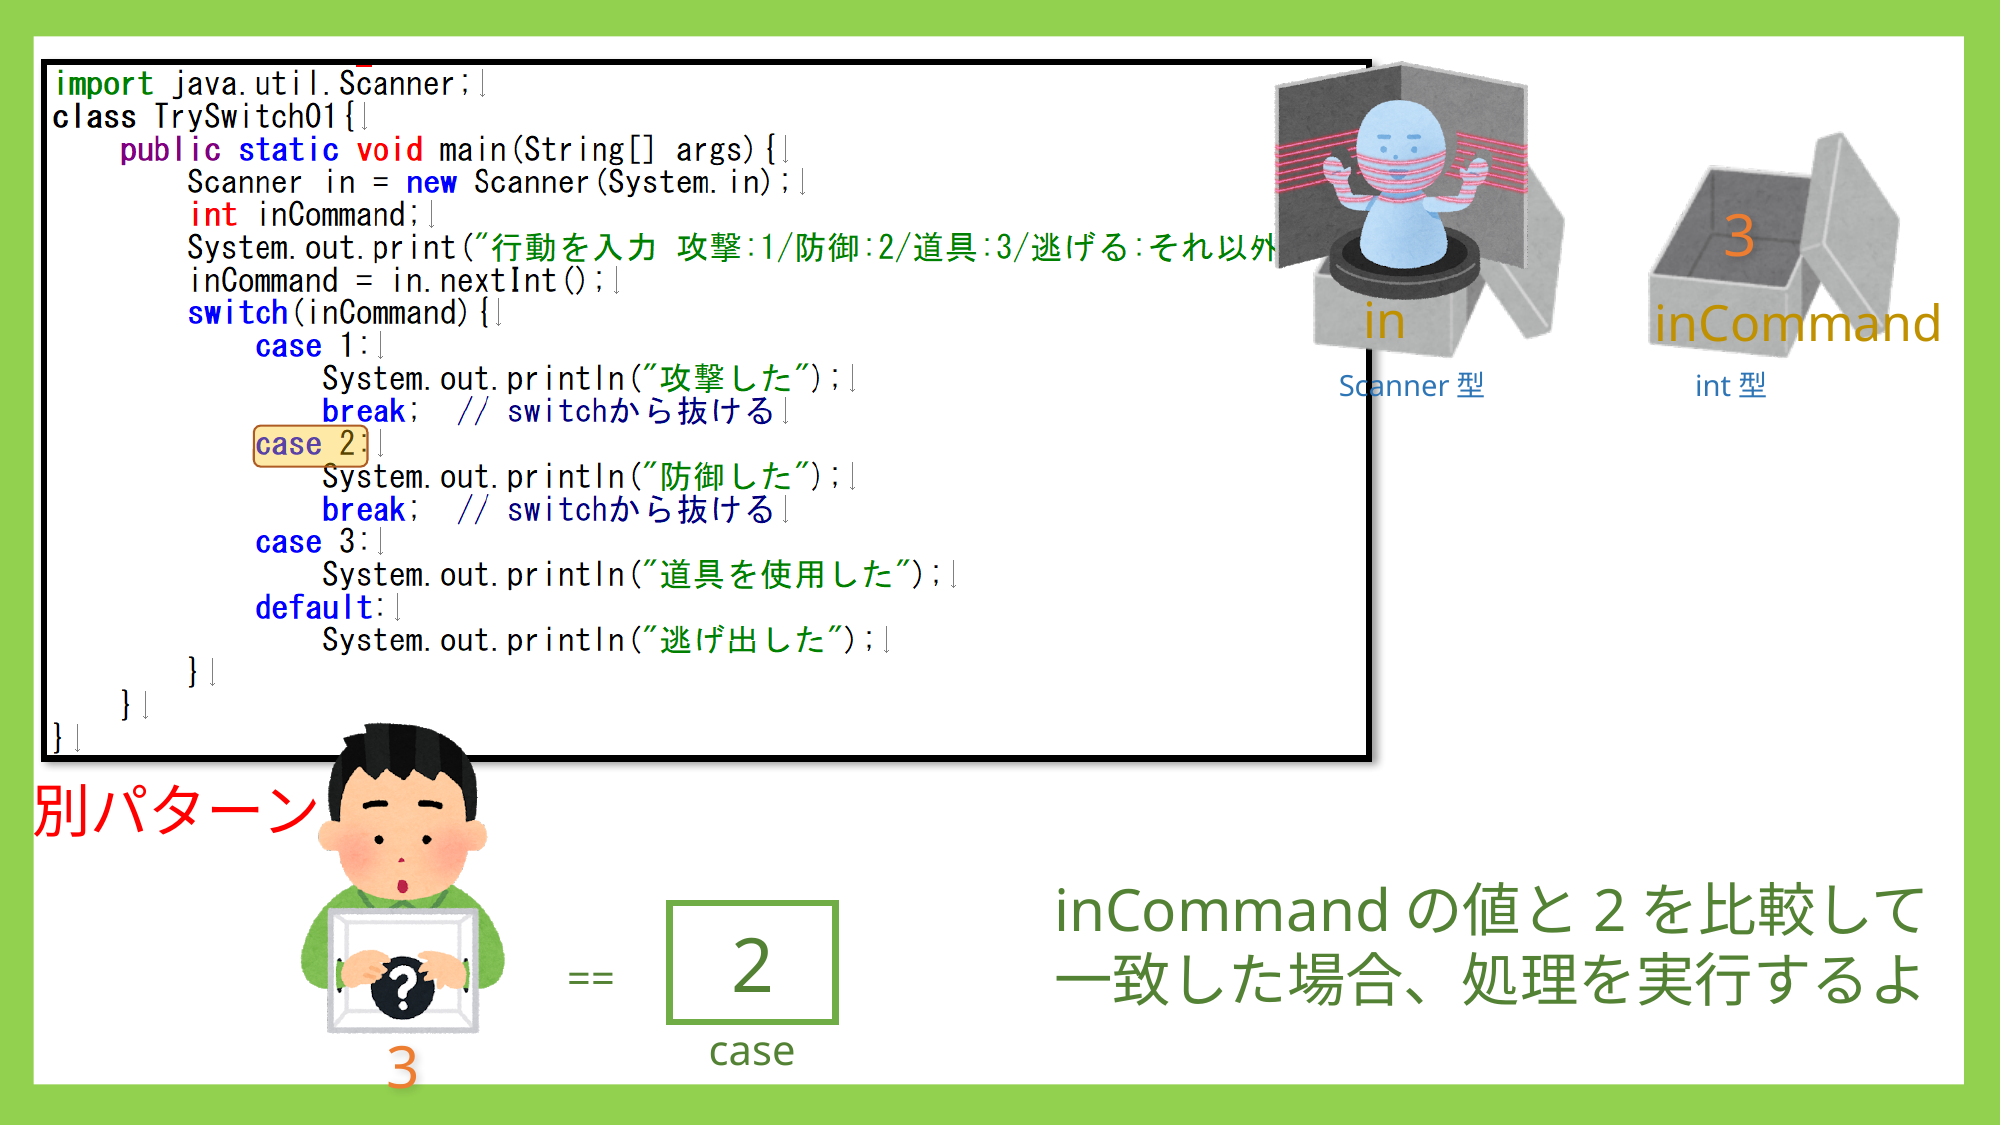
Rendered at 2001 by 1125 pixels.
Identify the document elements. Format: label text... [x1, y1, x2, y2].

picture [1640, 123, 1913, 386]
text_box inCommand [1913, 284, 1959, 359]
text_box Scanner型 [1367, 386, 1502, 410]
text_box int型 [1680, 386, 1783, 410]
picture [47, 45, 1578, 1041]
text_box 2 [668, 902, 837, 1023]
text_box inCommandの値と2を比較して 一致した場合、処理を実行するよ [1039, 865, 1945, 1021]
text_box 別パターン [17, 767, 257, 852]
text_box case [693, 1016, 811, 1082]
text_box 3 [371, 1041, 440, 1108]
text_box == [555, 944, 631, 1009]
